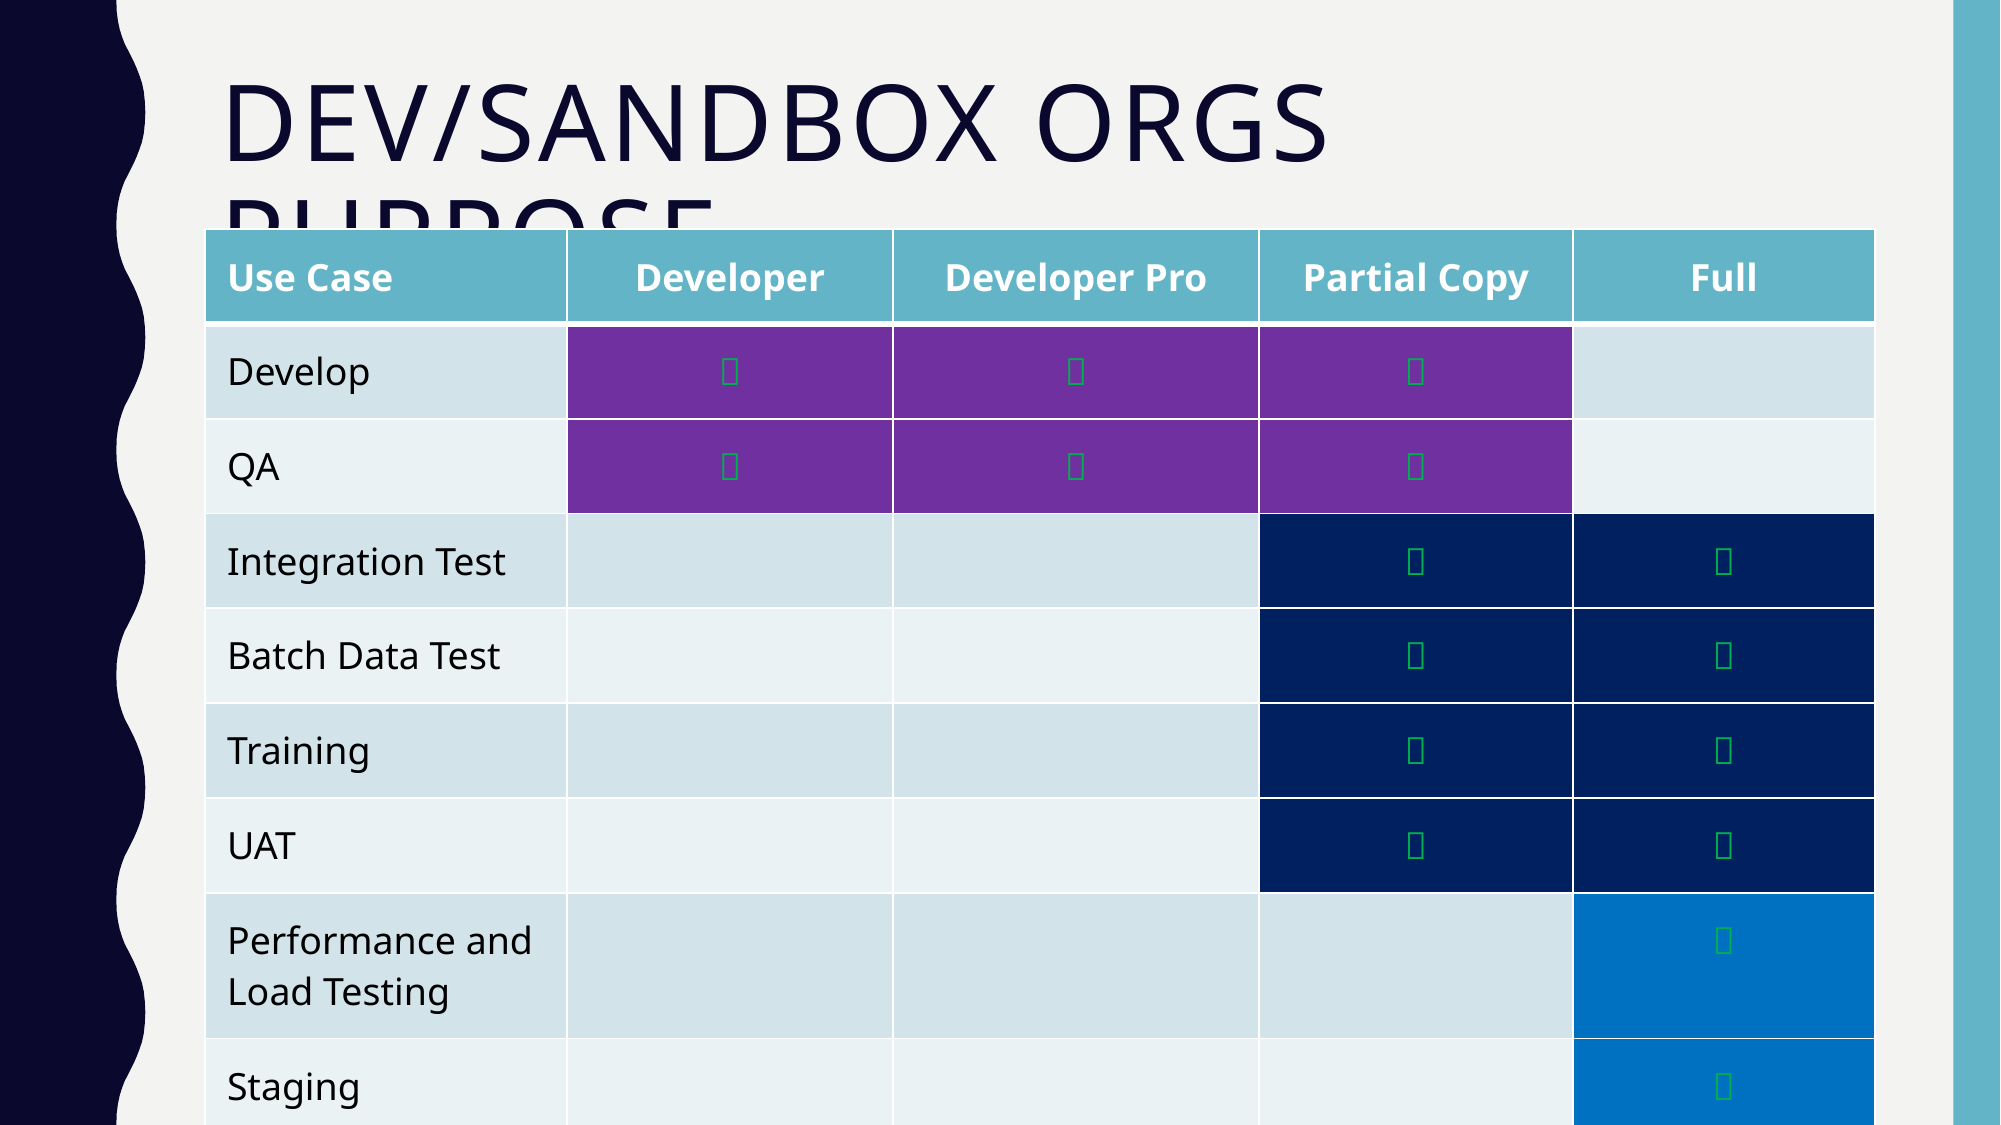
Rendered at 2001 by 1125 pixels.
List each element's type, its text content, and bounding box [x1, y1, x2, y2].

table_cell Performance and Load Testing [206, 894, 566, 1038]
table_cell  [1574, 514, 1874, 607]
table_cell  [1260, 420, 1572, 513]
table_cell [568, 514, 892, 607]
table_header Full [1574, 230, 1874, 321]
table_cell  [1260, 799, 1572, 892]
table_cell  [1574, 704, 1874, 797]
table_cell  [1574, 1039, 1874, 1125]
table_cell Batch Data Test [206, 609, 566, 702]
table_cell [894, 514, 1258, 607]
table_cell Training [206, 704, 566, 797]
table_header Use Case [206, 230, 566, 321]
table_cell [894, 1039, 1258, 1125]
table_cell  [1574, 609, 1874, 702]
table_cell  [1260, 704, 1572, 797]
table_header Developer Pro [894, 230, 1258, 321]
table_header Partial Copy [1260, 230, 1572, 321]
table_cell  [1574, 799, 1874, 892]
table_cell [568, 894, 892, 1038]
table_cell  [894, 420, 1258, 513]
table_cell  [1574, 894, 1874, 1038]
table_cell  [1260, 609, 1572, 702]
table_header Developer [568, 230, 892, 321]
table_cell  [1260, 514, 1572, 607]
table_cell [568, 609, 892, 702]
table_cell [1260, 1039, 1572, 1125]
table_cell  [894, 327, 1258, 418]
table_cell [894, 799, 1258, 892]
table_cell [1574, 327, 1874, 418]
table_cell  [1260, 327, 1572, 418]
table_cell [894, 704, 1258, 797]
table_cell [894, 894, 1258, 1038]
title Dev/Sandbox orgs purpose [205, 62, 1875, 206]
table_cell [568, 1039, 892, 1125]
table_cell [568, 799, 892, 892]
table_cell [1260, 894, 1572, 1038]
table_cell [1574, 420, 1874, 513]
table_cell UAT [206, 799, 566, 892]
table_cell [568, 704, 892, 797]
table_cell Staging [206, 1039, 566, 1125]
table_cell Integration Test [206, 514, 566, 607]
table_cell  [568, 327, 892, 418]
table_cell  [568, 420, 892, 513]
table_cell Develop [206, 327, 566, 418]
table_cell QA [206, 420, 566, 513]
table_cell [894, 609, 1258, 702]
